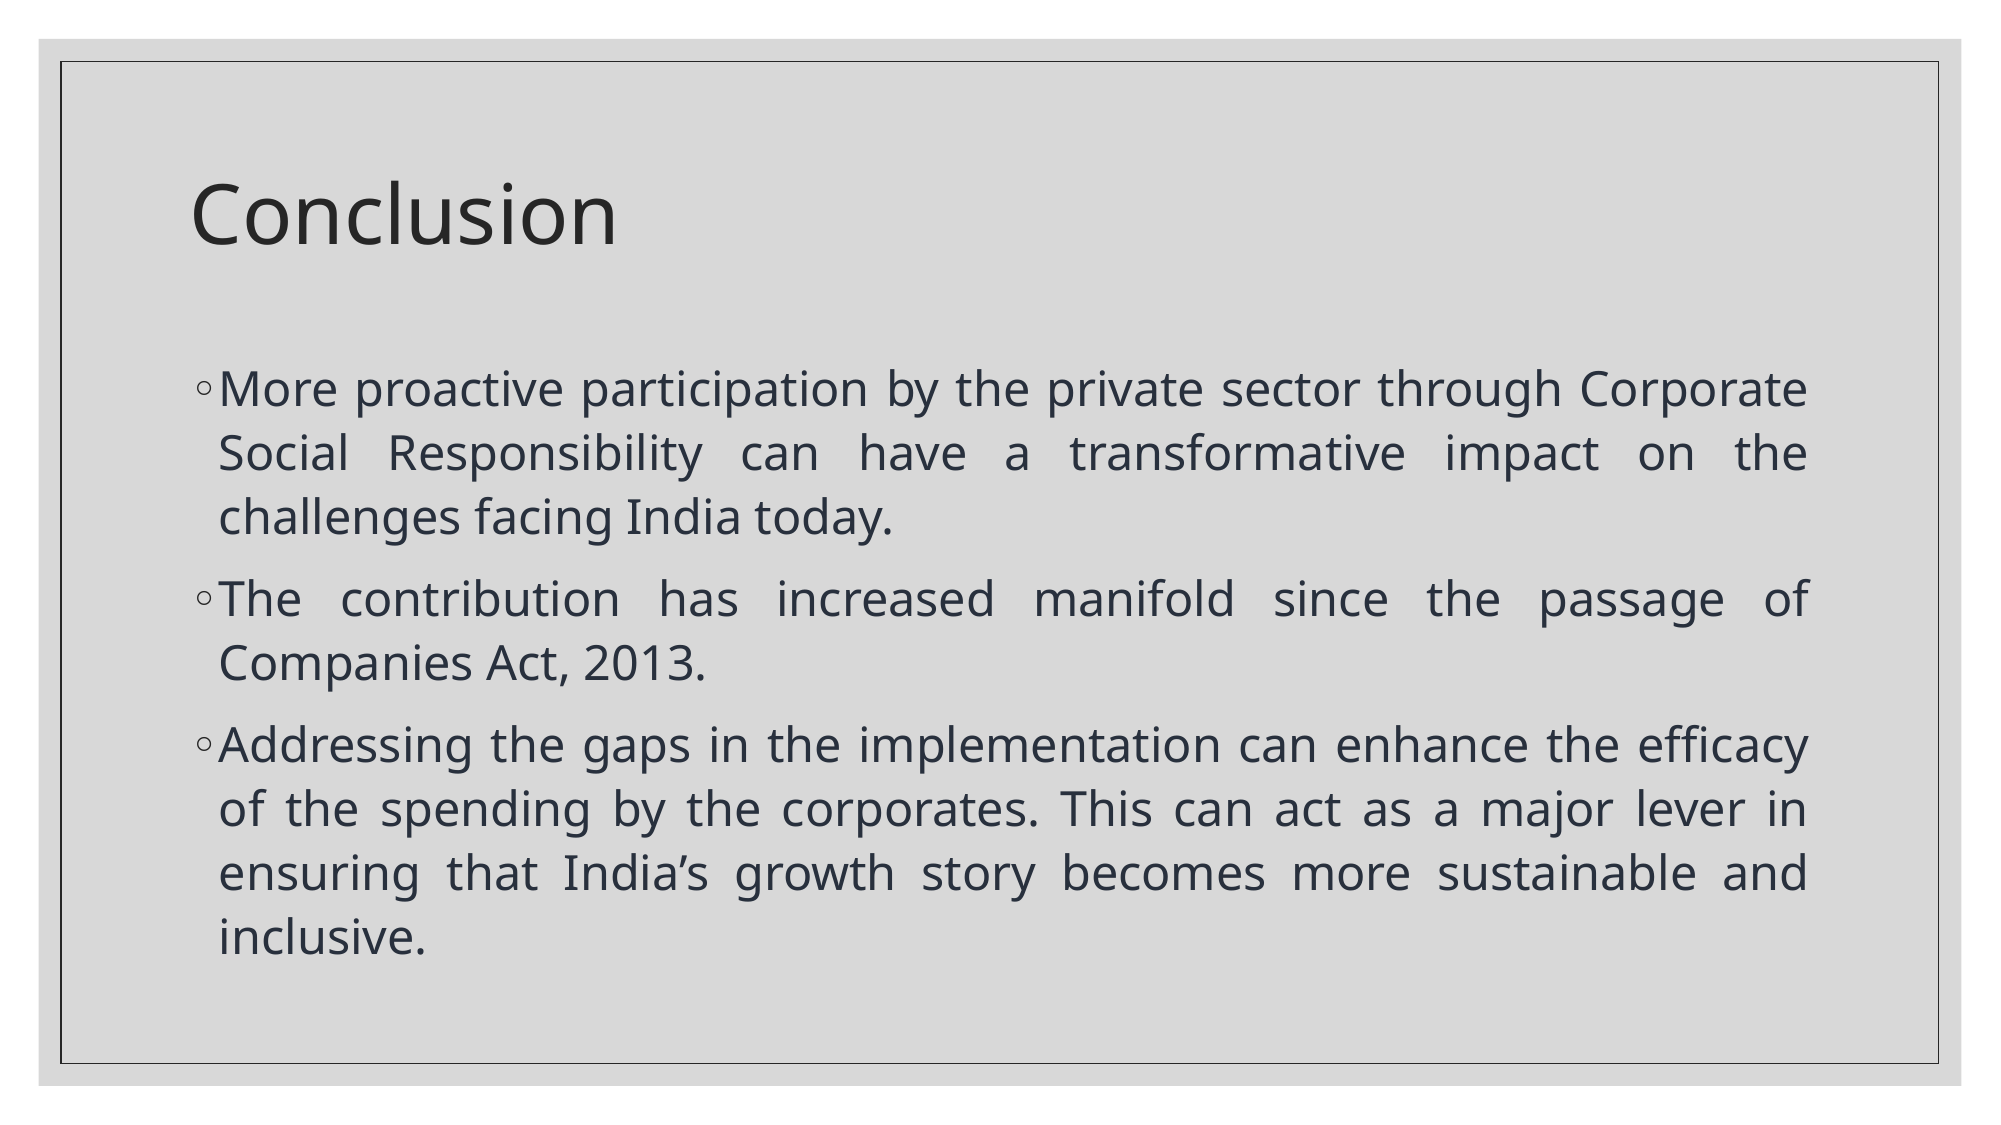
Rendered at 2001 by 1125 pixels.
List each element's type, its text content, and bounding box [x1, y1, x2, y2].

list More proactive participation by the private sector through Corporate Social Responsibility can have a transformative impact on the challenges facing India today. The contribution has increased manifold since the passage of Companies Act, 2013. Addressing the gaps in the implementation can enhance the efficacy of the spending by the corporates. This can act as a major lever in ensuring that India’s growth story becomes more sustainable and inclusive. [174, 345, 1825, 977]
title Conclusion [174, 105, 1825, 331]
